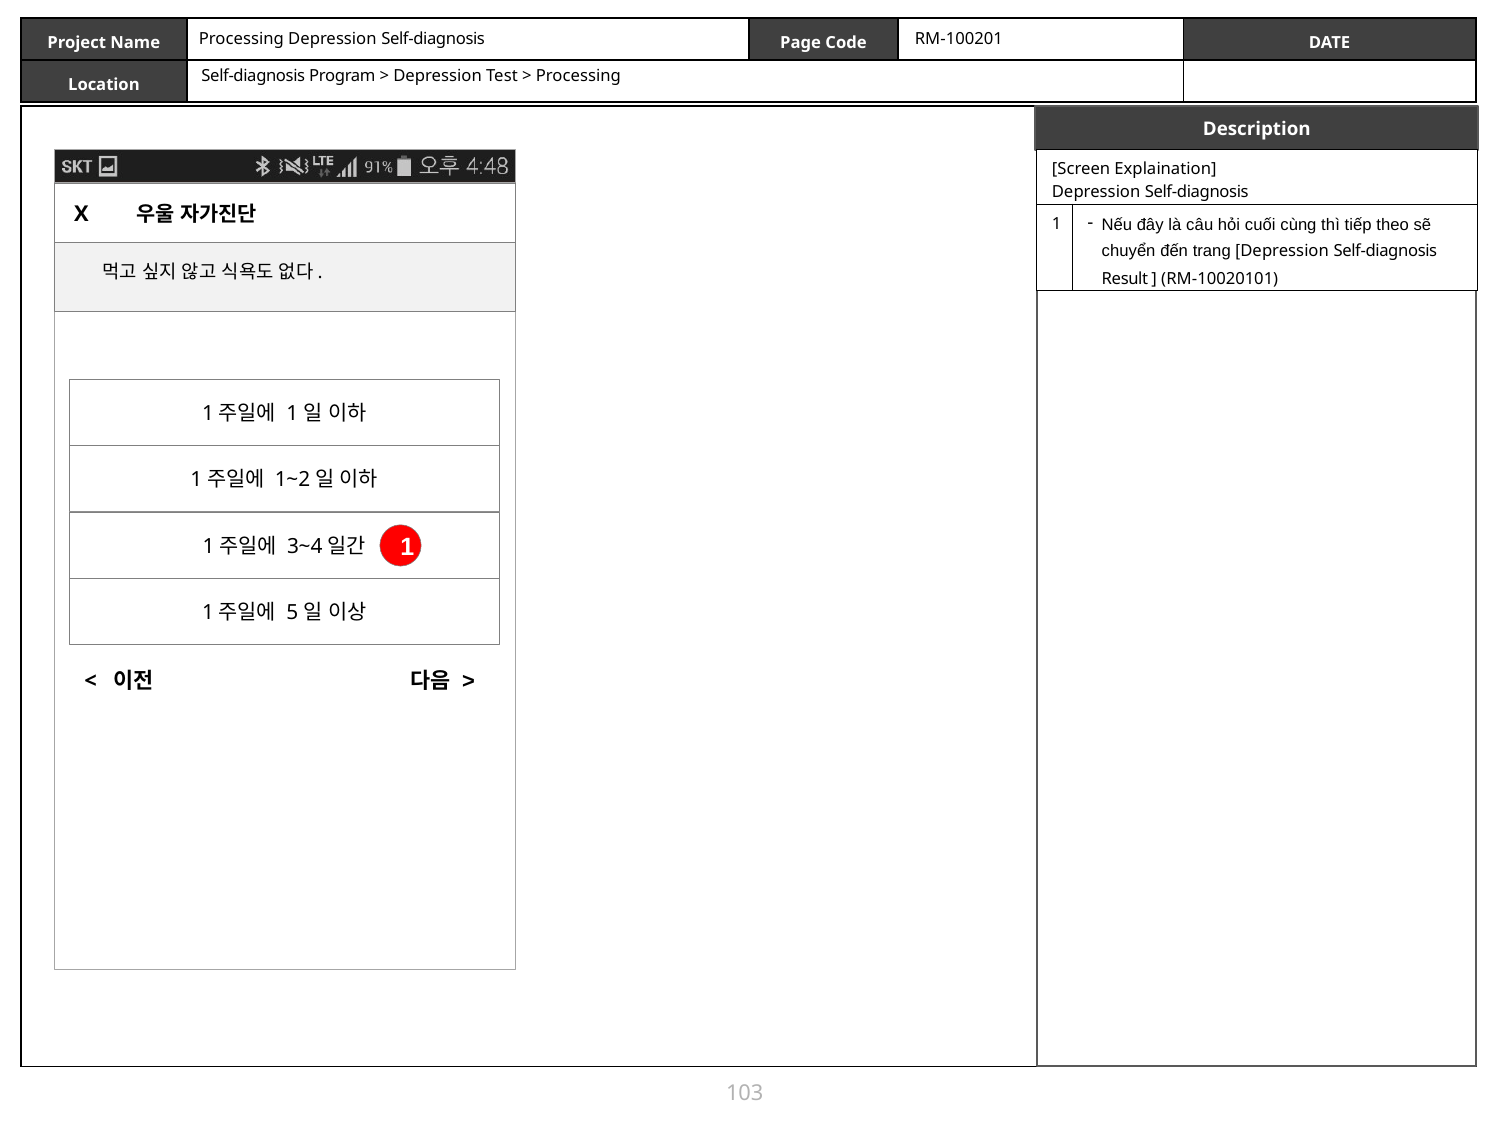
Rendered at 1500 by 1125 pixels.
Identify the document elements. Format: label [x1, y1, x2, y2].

table_cell [1037, 205, 1072, 290]
text_box [52, 148, 517, 970]
text_box [183, 20, 508, 55]
text_box [899, 20, 1018, 55]
text_box [186, 57, 641, 93]
table_cell [1073, 205, 1477, 290]
table_header [1037, 150, 1477, 204]
slide_number [569, 1063, 920, 1124]
